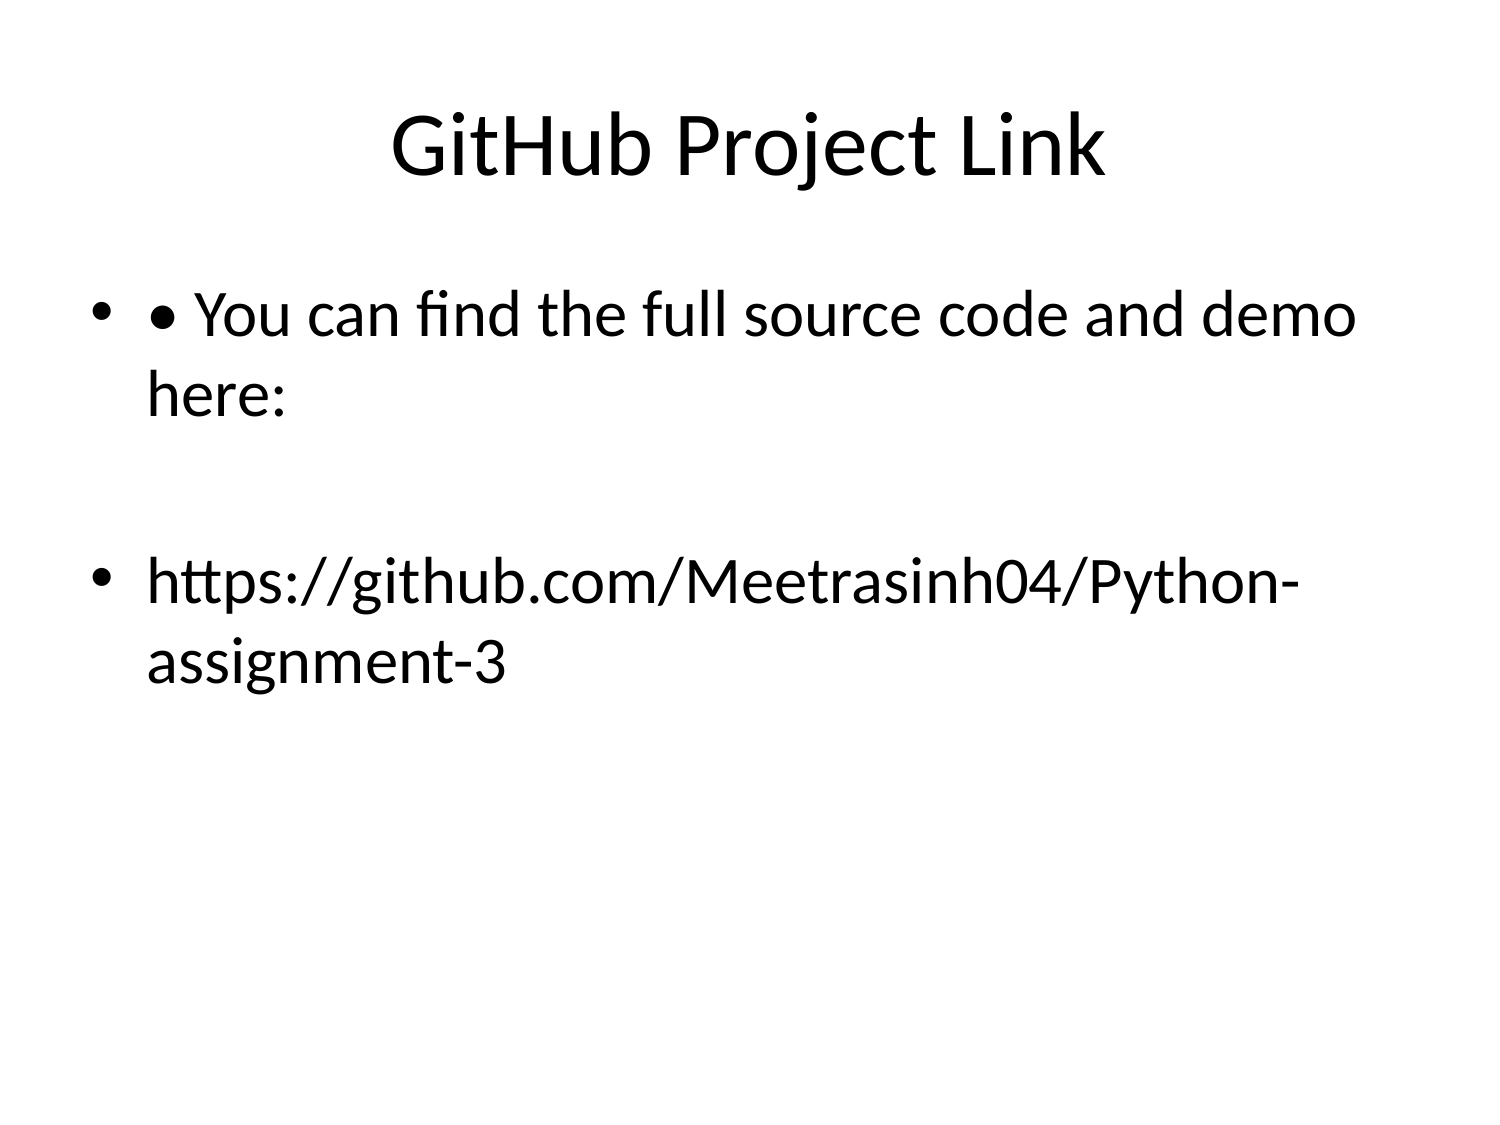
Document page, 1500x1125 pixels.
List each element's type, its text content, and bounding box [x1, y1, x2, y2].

title GitHub Project Link [75, 45, 1425, 233]
list • You can find the full source code and demo here: https://github.com/Meetrasinh04/Python-assignment-3 [75, 262, 1425, 1005]
